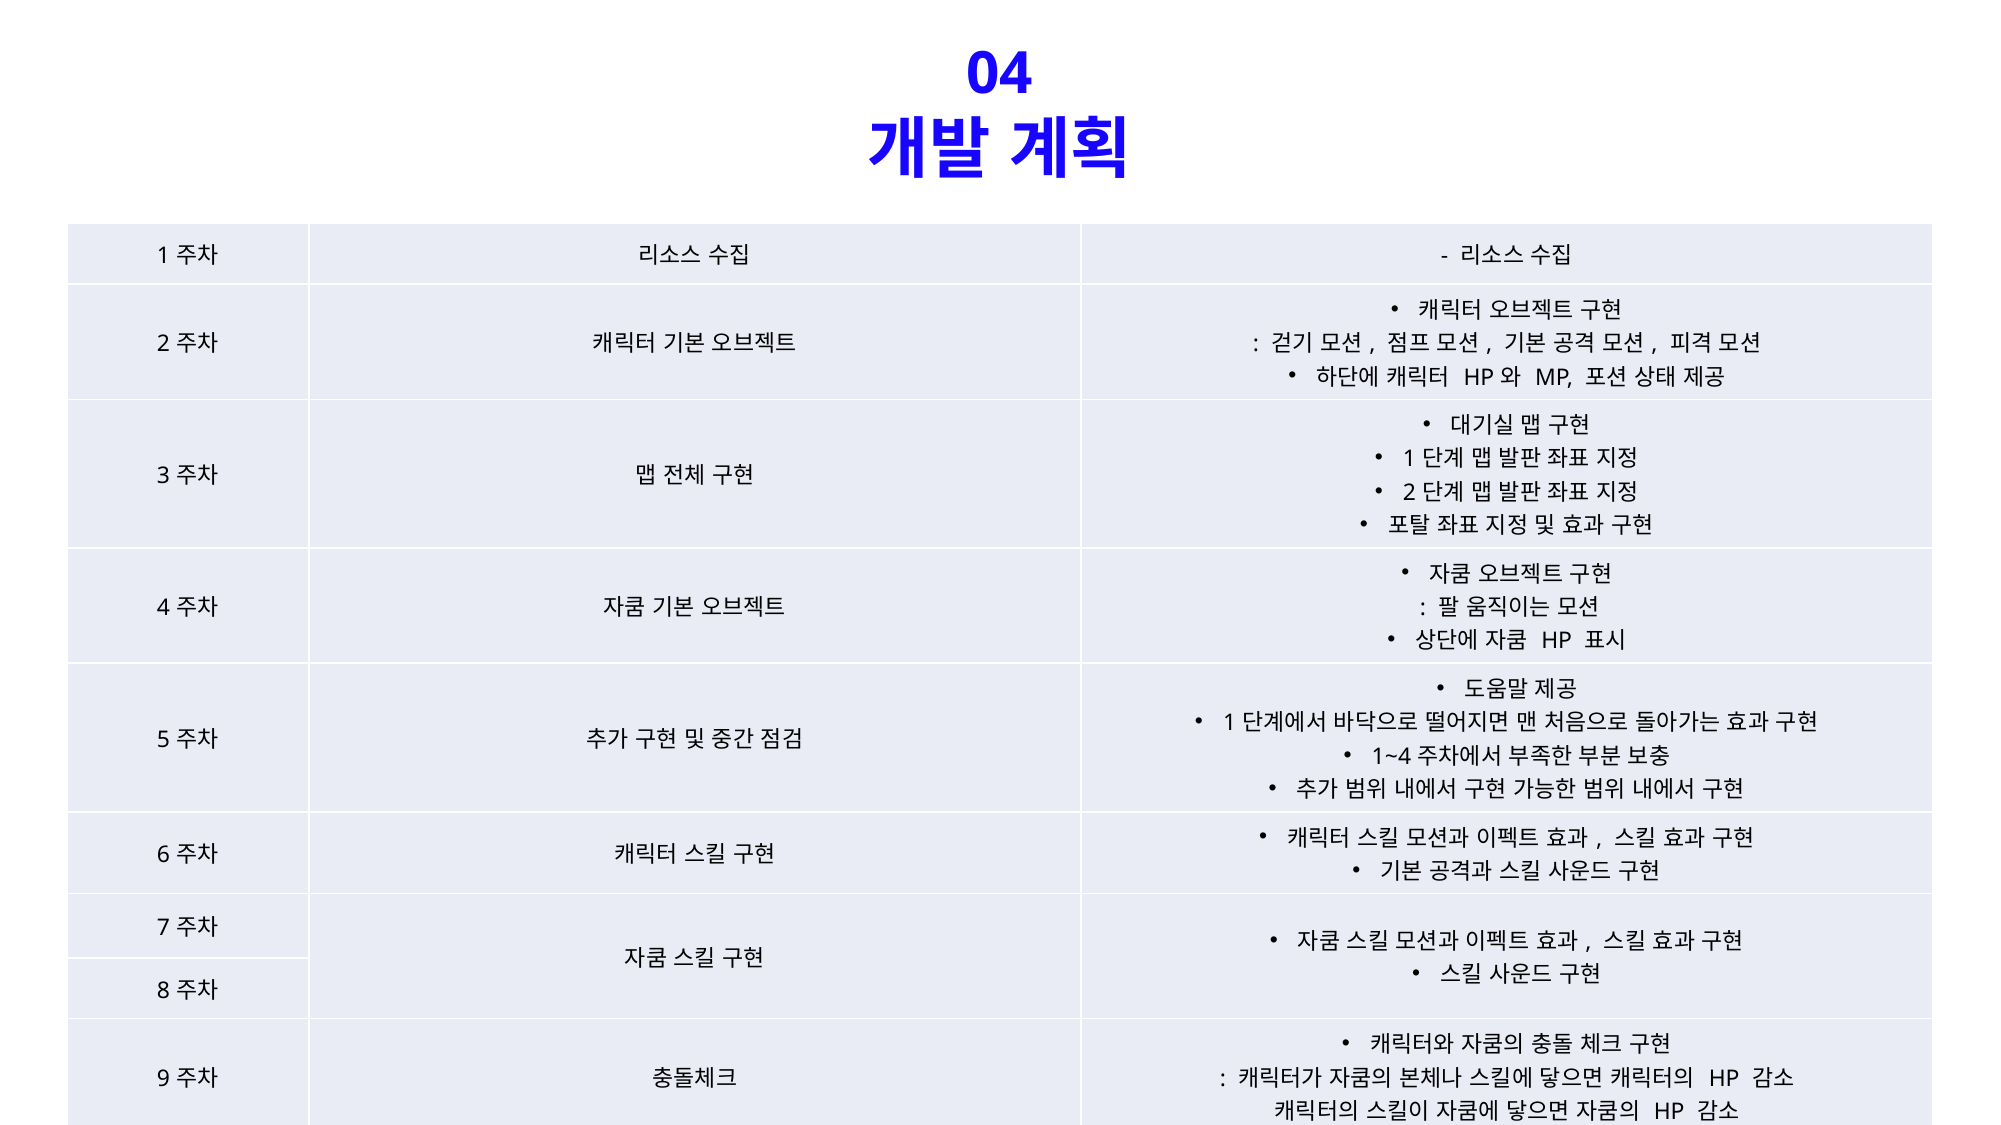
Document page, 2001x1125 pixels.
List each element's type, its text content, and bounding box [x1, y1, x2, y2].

table_cell 추가 구현 및 중간 점검 [310, 664, 1080, 811]
table_cell 캐릭터 기본 오브젝트 [310, 285, 1080, 399]
table_cell 캐릭터 스킬 구현 [310, 813, 1080, 893]
table_cell 2주차 [68, 285, 308, 399]
table_cell 대기실 맵 구현 1단계 맵 발판 좌표 지정 2단계 맵 발판 좌표 지정 포탈 좌표 지정 및 효과 구현 [1082, 400, 1932, 547]
table_cell 캐릭터와 자쿰의 충돌 체크 구현 : 캐릭터가 자쿰의 본체나 스킬에 닿으면 캐릭터의 HP 감소 캐릭터의 스킬이 자쿰에 닿으면 자쿰의 HP 감소 [1082, 1019, 1932, 1125]
table_cell 자쿰 스킬 모션과 이펙트 효과, 스킬 효과 구현 스킬 사운드 구현 [1082, 894, 1932, 1018]
table_cell 자쿰 기본 오브젝트 [310, 549, 1080, 662]
table_cell 캐릭터 스킬 모션과 이펙트 효과, 스킬 효과 구현 기본 공격과 스킬 사운드 구현 [1082, 813, 1932, 893]
table_cell 3주차 [68, 400, 308, 547]
table_cell 자쿰 오브젝트 구현 : 팔 움직이는 모션 상단에 자쿰 HP 표시 [1082, 549, 1932, 662]
table_header 리소스 수집 [310, 224, 1080, 283]
table_cell 7주차 [68, 894, 308, 957]
table_cell 충돌체크 [310, 1019, 1080, 1125]
table_cell 6주차 [68, 813, 308, 893]
table_header - 리소스 수집 [1082, 224, 1932, 283]
table_header 1주차 [68, 224, 308, 283]
table_cell 맵 전체 구현 [310, 400, 1080, 547]
table_cell 9주차 [68, 1019, 308, 1125]
text_box 04 개발 계획 [0, 28, 2000, 193]
table_cell 캐릭터 오브젝트 구현 : 걷기 모션, 점프 모션, 기본 공격 모션, 피격 모션 하단에 캐릭터 HP와 MP, 포션 상태 제공 [1082, 285, 1932, 399]
table_cell 4주차 [68, 549, 308, 662]
table_cell 도움말 제공 1단계에서 바닥으로 떨어지면 맨 처음으로 돌아가는 효과 구현 1~4주차에서 부족한 부분 보충 추가 범위 내에서 구현 가능한 범위 내에서 구현 [1082, 664, 1932, 811]
table_cell 5주차 [68, 664, 308, 811]
table_cell 8주차 [68, 959, 308, 1018]
table_cell 자쿰 스킬 구현 [310, 894, 1080, 1018]
